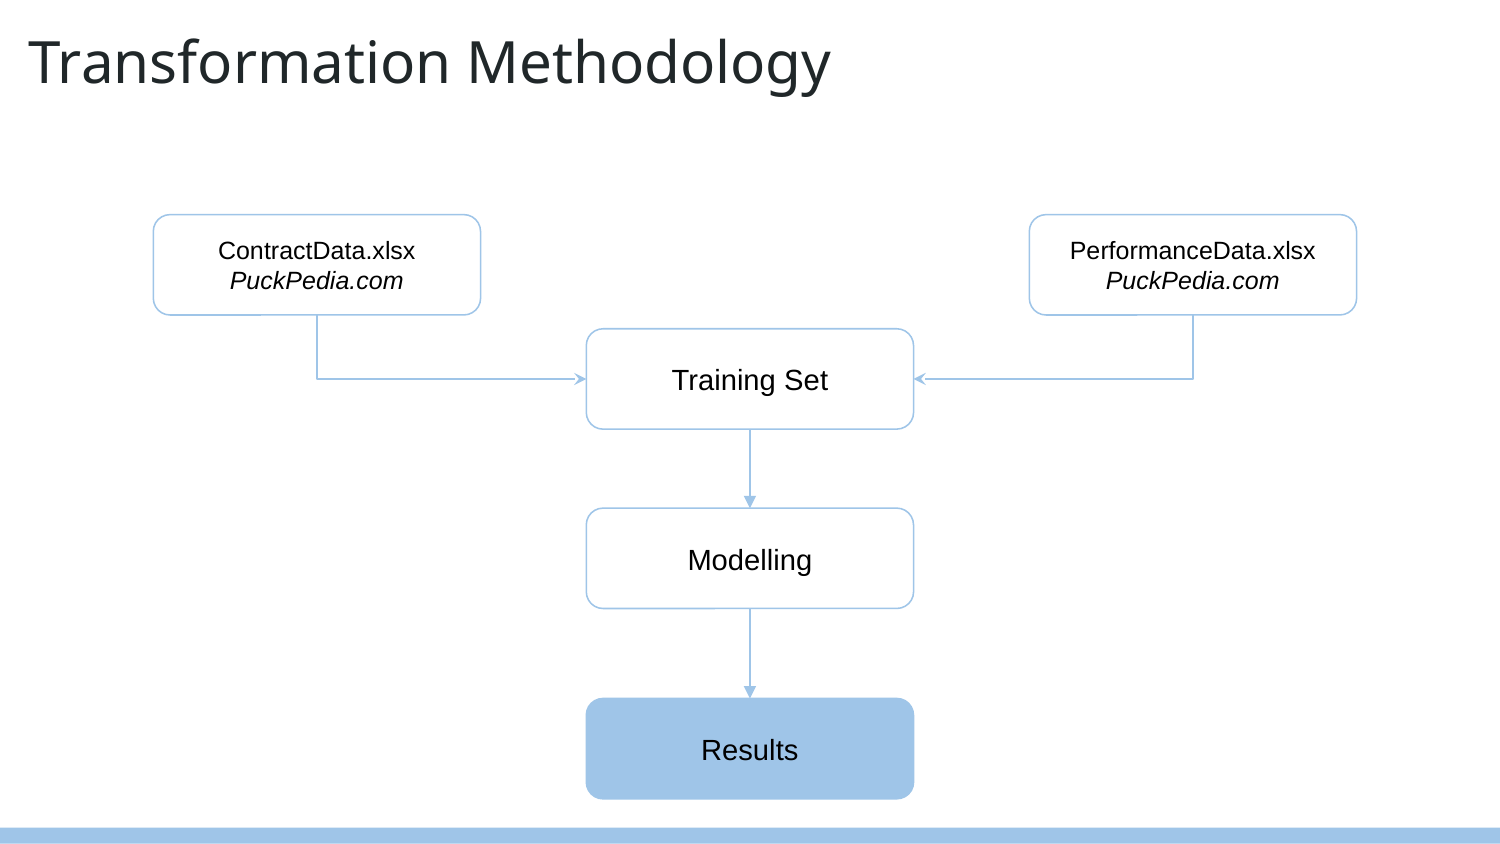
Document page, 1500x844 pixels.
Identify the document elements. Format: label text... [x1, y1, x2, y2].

text_box Modelling [586, 508, 914, 609]
title Transformation Methodology [13, 10, 1412, 105]
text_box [1021, 207, 1086, 487]
text_box Training Set [586, 328, 914, 430]
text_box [419, 212, 484, 482]
text_box PerformanceData.xlsx PuckPedia.com [1090, 214, 1357, 315]
text_box Results [586, 698, 914, 799]
text_box ContractData.xlsx PuckPedia.com [153, 214, 415, 316]
